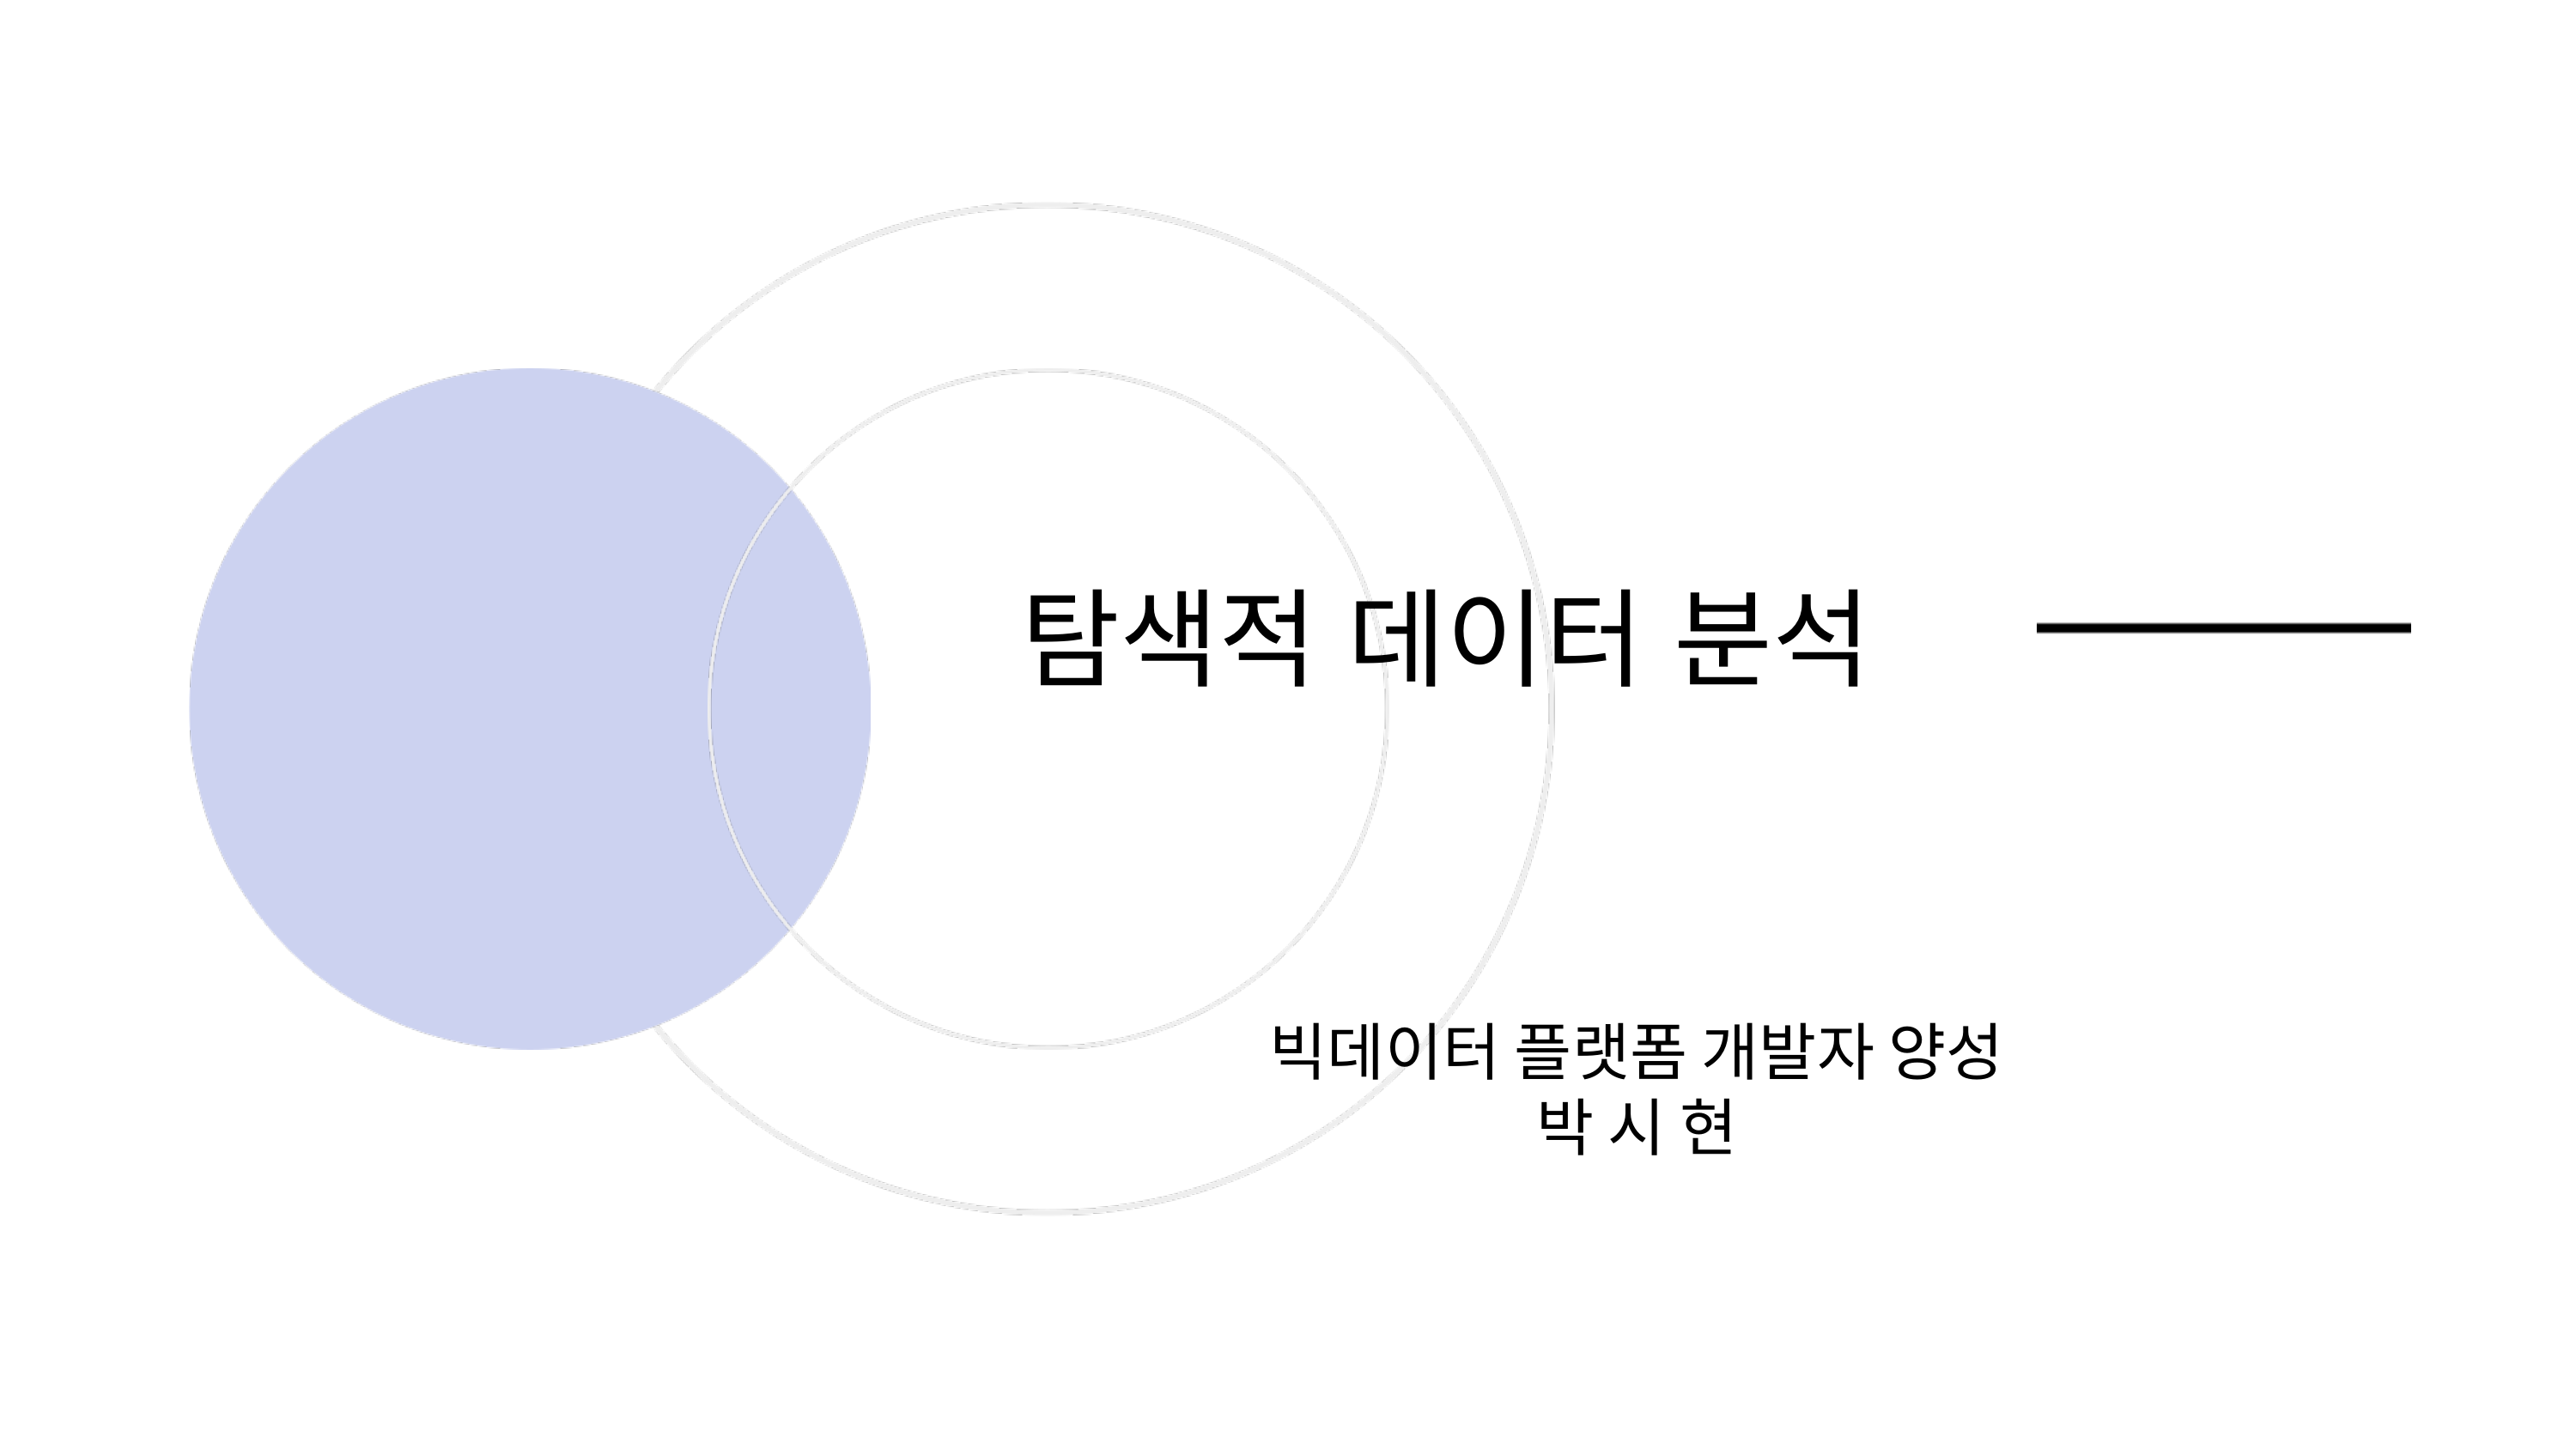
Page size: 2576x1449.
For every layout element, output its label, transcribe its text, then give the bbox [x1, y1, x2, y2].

text_box 탐색적 데이터 분석 [1560, 565, 1986, 729]
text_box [188, 368, 706, 1050]
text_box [708, 368, 1389, 1050]
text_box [540, 202, 1556, 1217]
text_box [2037, 609, 2411, 647]
text_box 빅데이터 플랫폼 개발자 양성 박 시 현 [1560, 1006, 2144, 1152]
